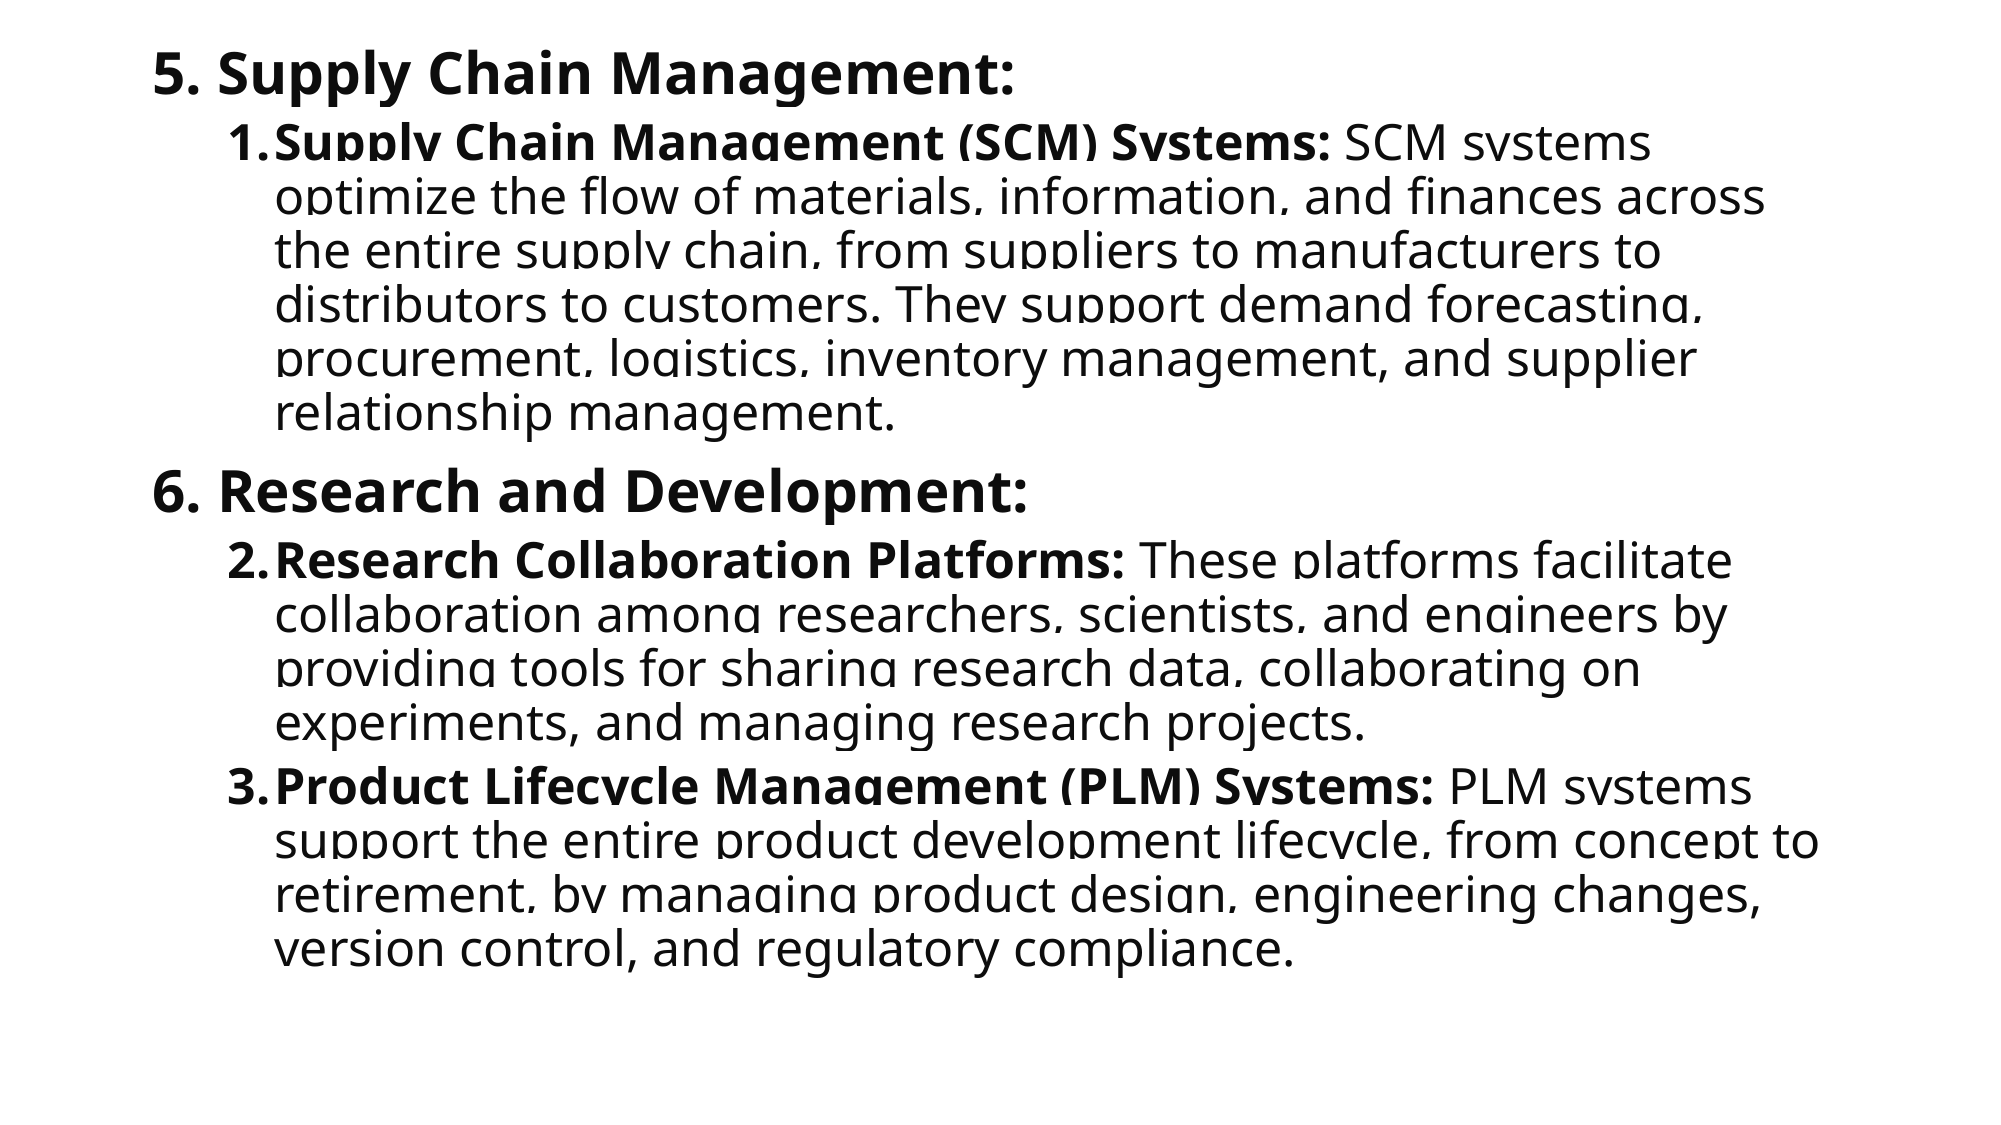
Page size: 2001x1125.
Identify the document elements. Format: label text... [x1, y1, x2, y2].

list 5. Supply Chain Management: Supply Chain Management (SCM) Systems: SCM systems optimize the flow of materials, information, and finances across the entire supply chain, from suppliers to manufacturers to distributors to customers. They support demand forecasting, procurement, logistics, inventory management, and supplier relationship management. 6. Research and Development: Research Collaboration Platforms: These platforms facilitate collaboration among researchers, scientists, and engineers by providing tools for sharing research data, collaborating on experiments, and managing research projects. Product Lifecycle Management (PLM) Systems: PLM systems support the entire product development lifecycle, from concept to retirement, by managing product design, engineering changes, version control, and regulatory compliance. [137, 36, 1863, 1014]
